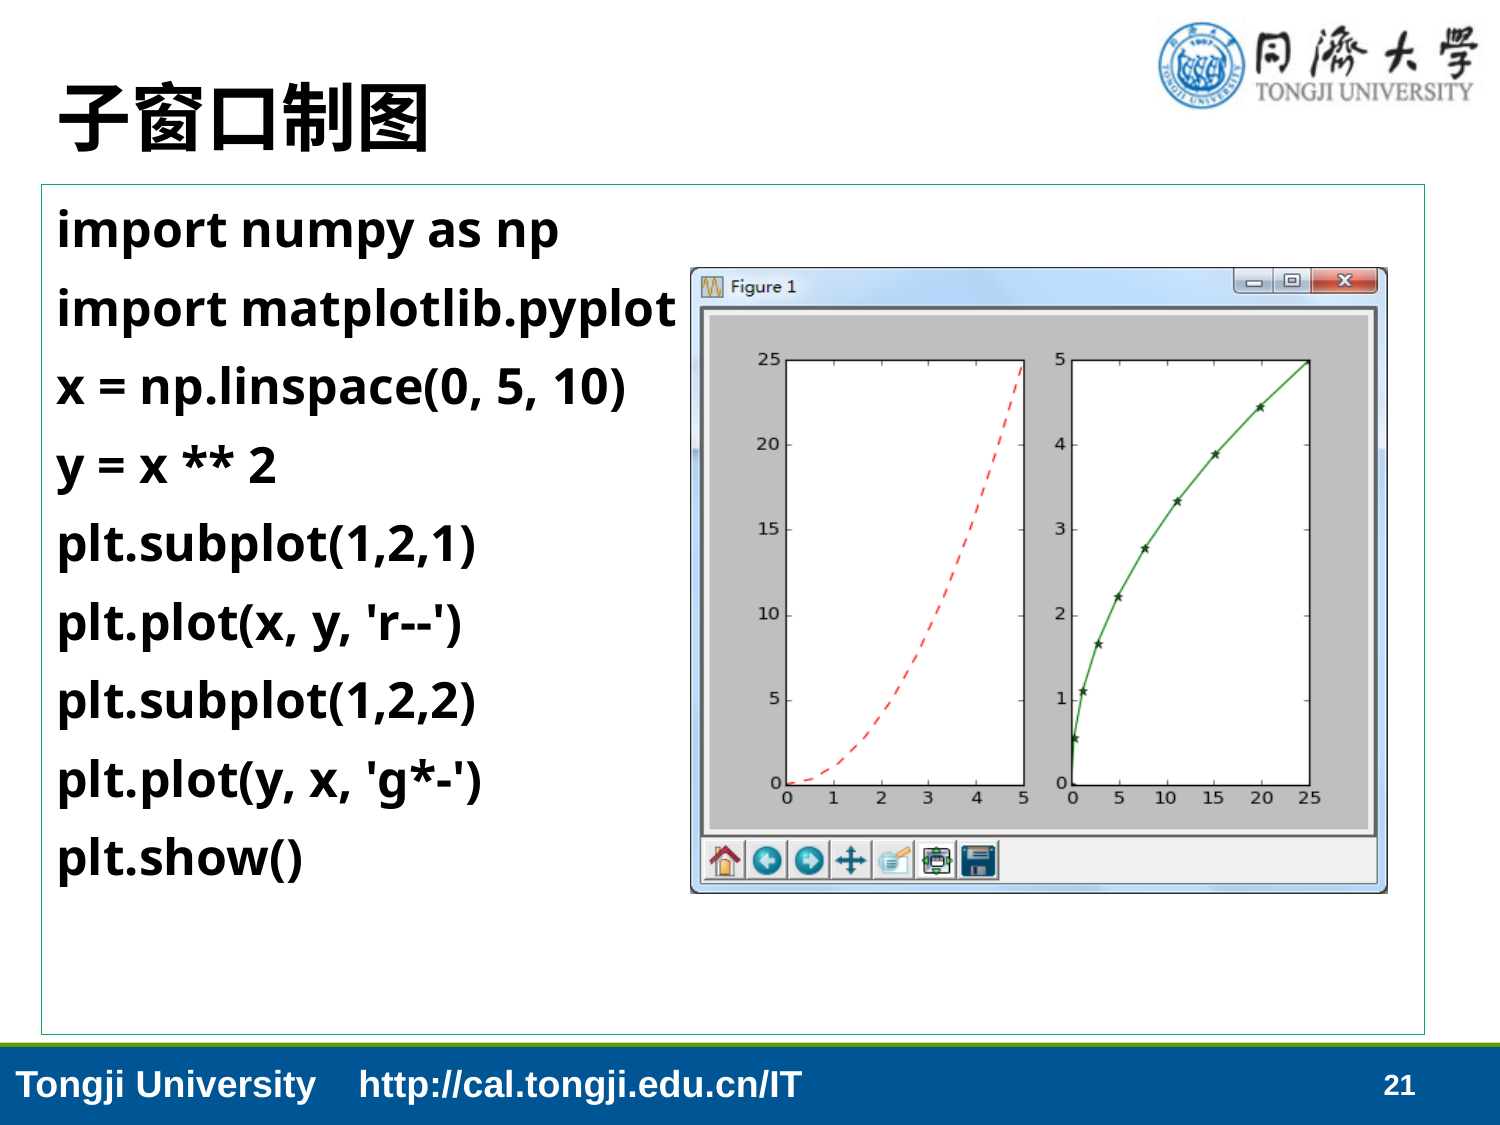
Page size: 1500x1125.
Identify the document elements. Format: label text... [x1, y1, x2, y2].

picture [1392, 75, 1495, 113]
text_box [0, 1, 1500, 75]
list import numpy as np import matplotlib.pyplot as plt x = np.linspace(0, 5, 10) y = x ** 2 plt.subplot(1,2,1) plt.plot(x, y, 'r--') plt.subplot(1,2,2) plt.plot(y, x, 'g*-') plt.show() [41, 184, 1425, 1035]
picture [690, 266, 1389, 894]
title 子窗口制图 [41, 75, 1392, 171]
